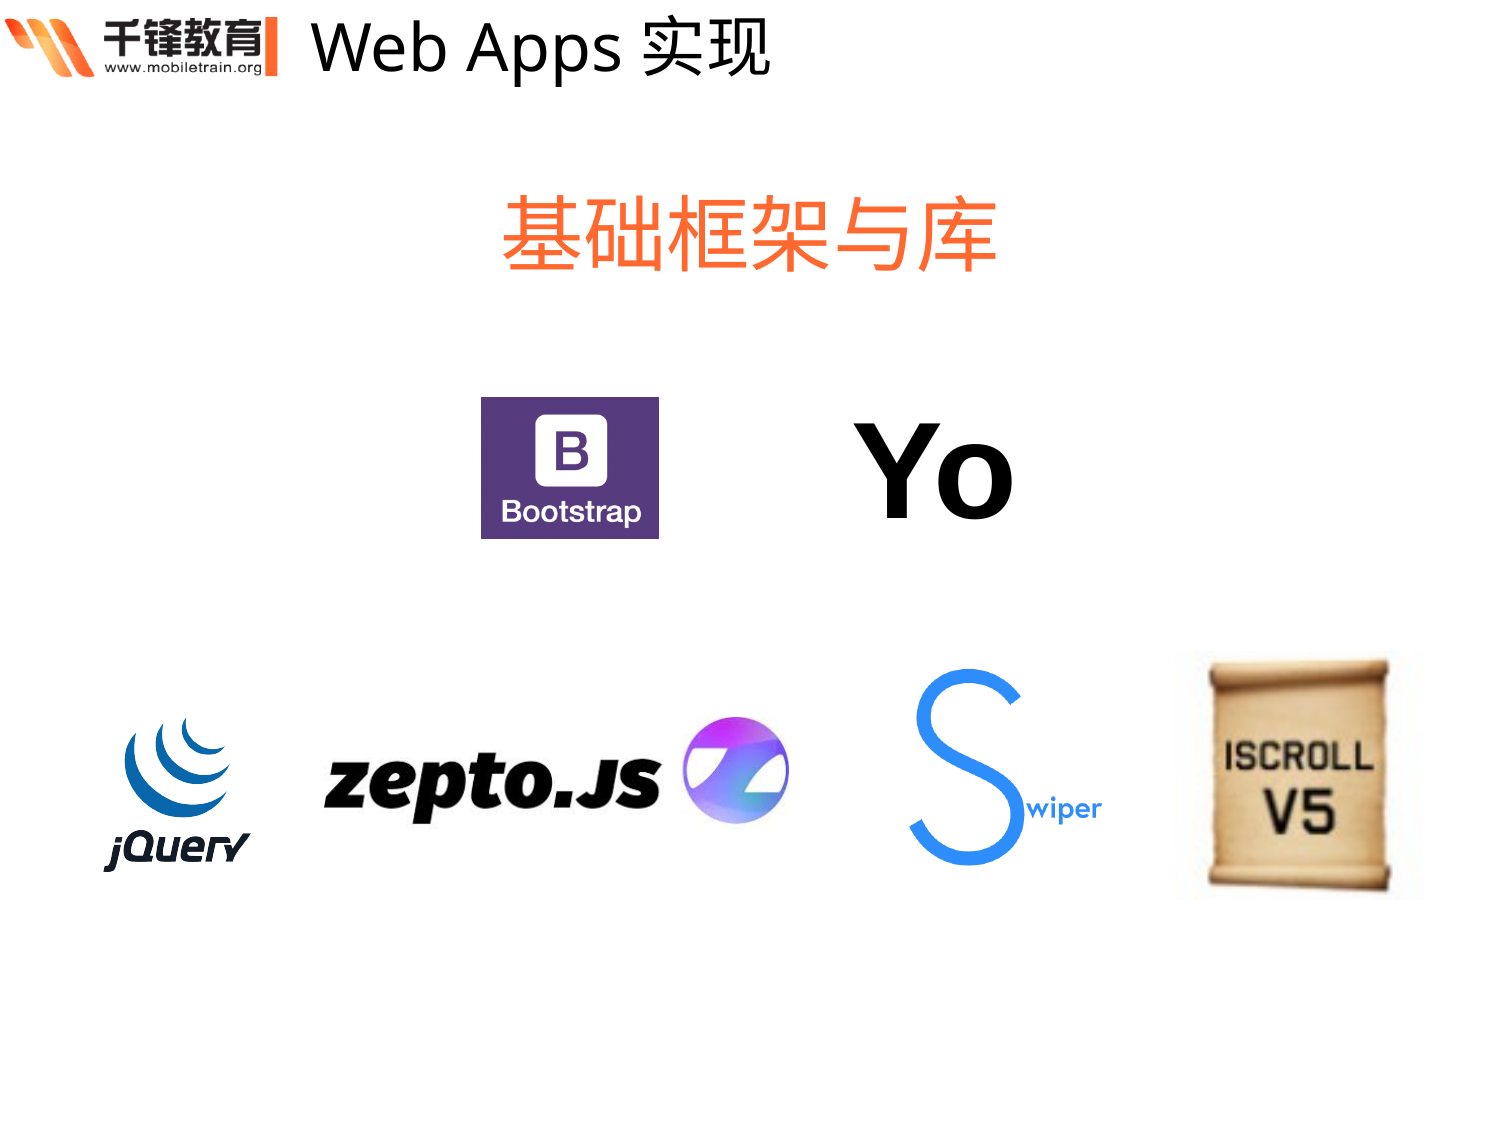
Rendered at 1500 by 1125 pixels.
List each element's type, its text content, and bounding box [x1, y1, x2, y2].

text_box 基础框架与库 [0, 174, 1500, 290]
text_box Yo [837, 373, 1033, 554]
picture [844, 616, 1145, 918]
picture [1174, 651, 1424, 901]
picture [481, 396, 659, 540]
picture [324, 717, 789, 830]
text_box Web Apps实现 [295, 0, 1424, 93]
picture [100, 717, 255, 872]
picture [3, 18, 261, 79]
